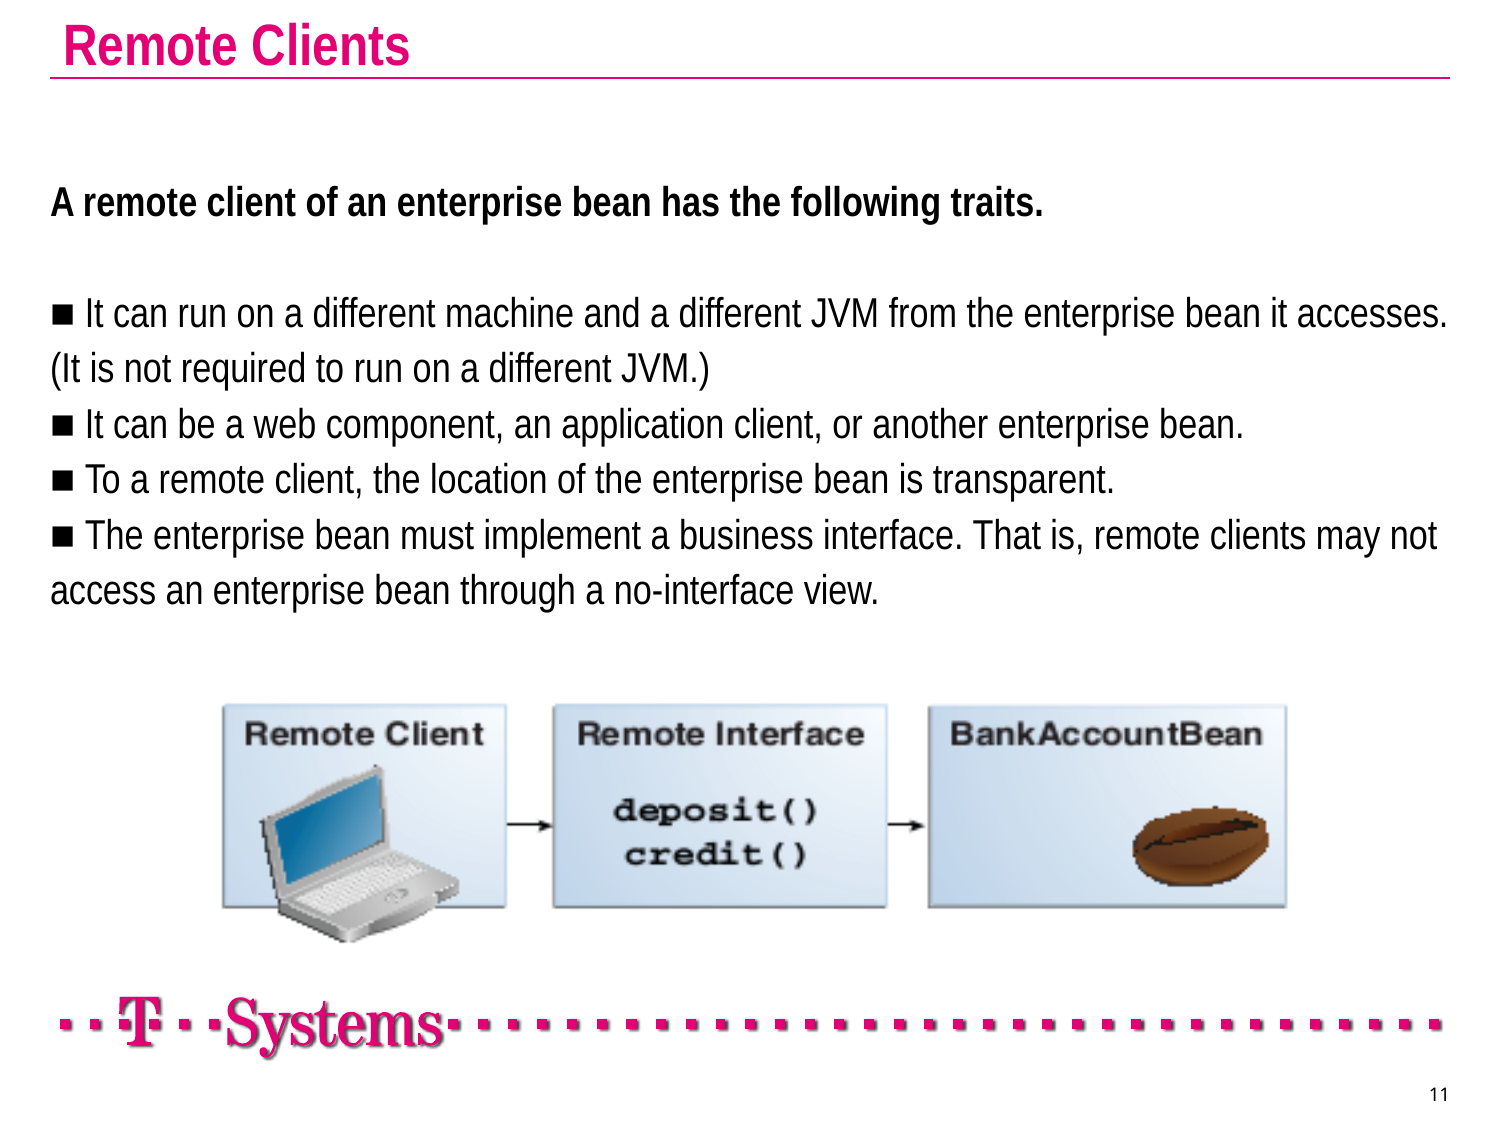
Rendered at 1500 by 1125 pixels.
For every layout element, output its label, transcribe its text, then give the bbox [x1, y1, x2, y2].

title Remote Clients [50, 14, 1450, 91]
slide_number 11 [1361, 1082, 1451, 1107]
list A remote client of an enterprise bean has the following traits. ■ It can run on a different machine and a different JVM from the enterprise bean it accesses. (It is not required to run on a different JVM.) ■ It can be a web component, an application client, or another enterprise bean. ■ To a remote client, the location of the enterprise bean is transparent. ■ The enterprise bean must implement a business interface. That is, remote clients may not access an enterprise bean through a no-interface view. [50, 125, 1450, 657]
picture [159, 680, 1377, 953]
